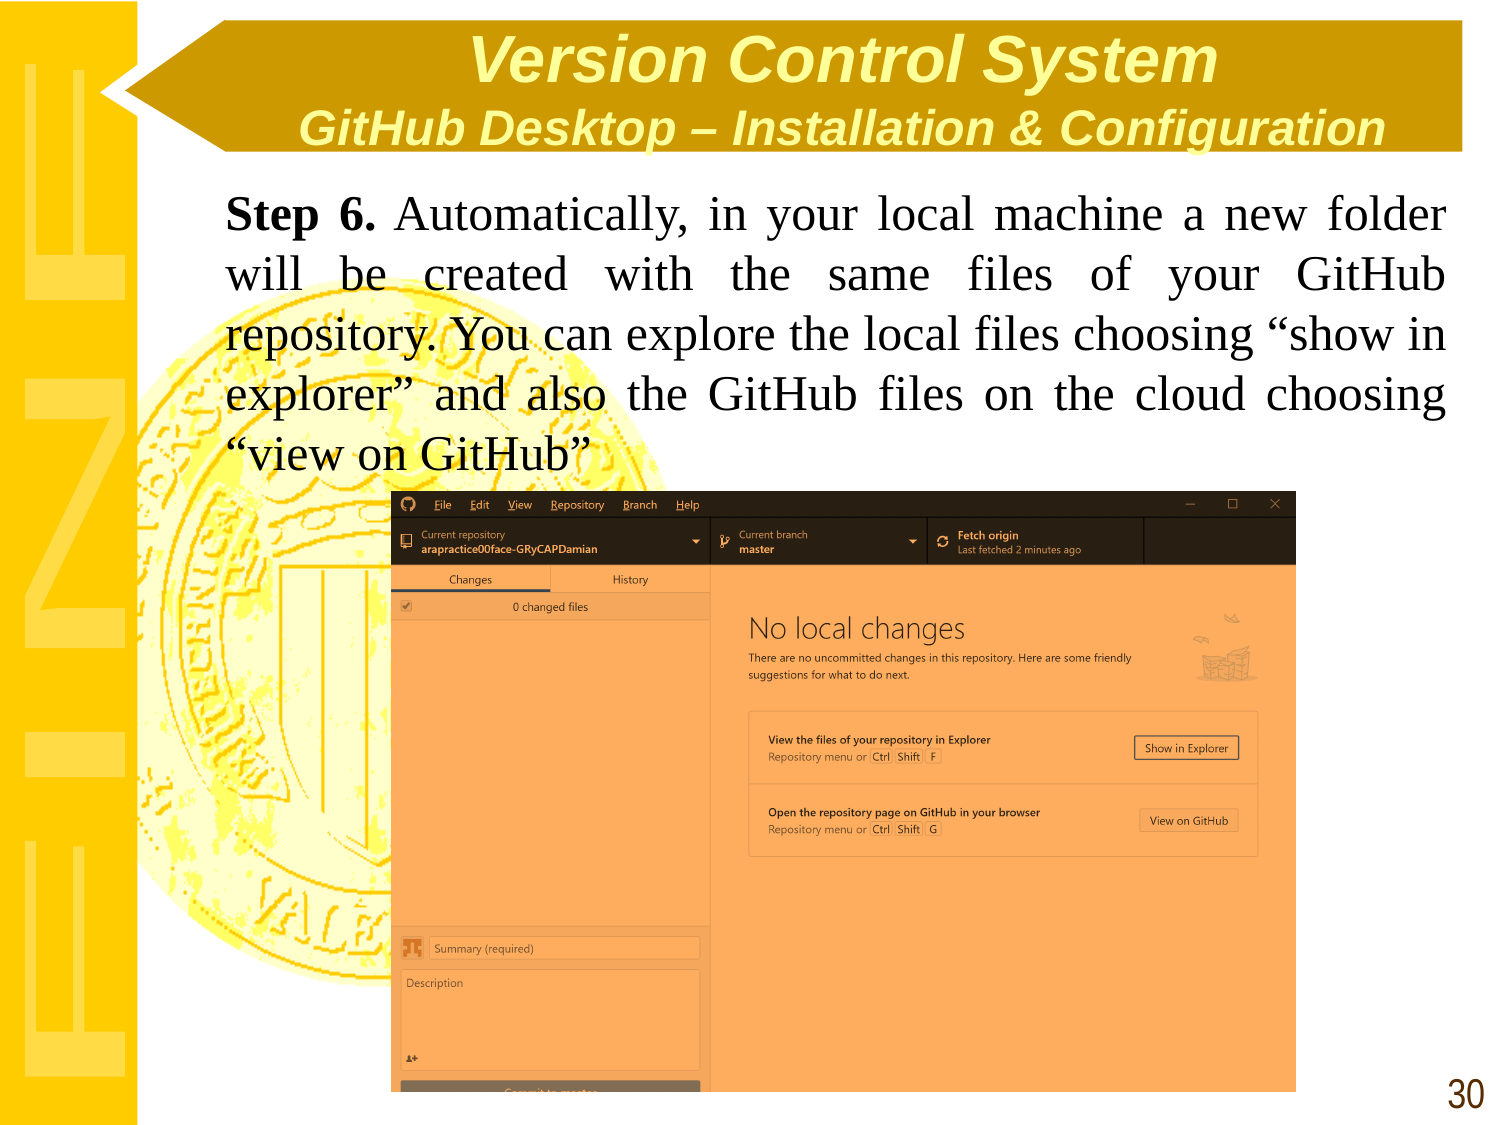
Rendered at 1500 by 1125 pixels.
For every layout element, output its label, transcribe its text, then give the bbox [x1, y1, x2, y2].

text_box Step 6. Automatically, in your local machine a new folder will be created with the same files of your GitHub repository. You can explore the local files choosing “show in explorer” and also the GitHub files on the cloud choosing “view on GitHub” [135, 172, 1463, 488]
picture [138, 488, 1296, 1093]
title Version Control System GitHub Desktop – Installation & Configuration [225, 20, 1463, 152]
